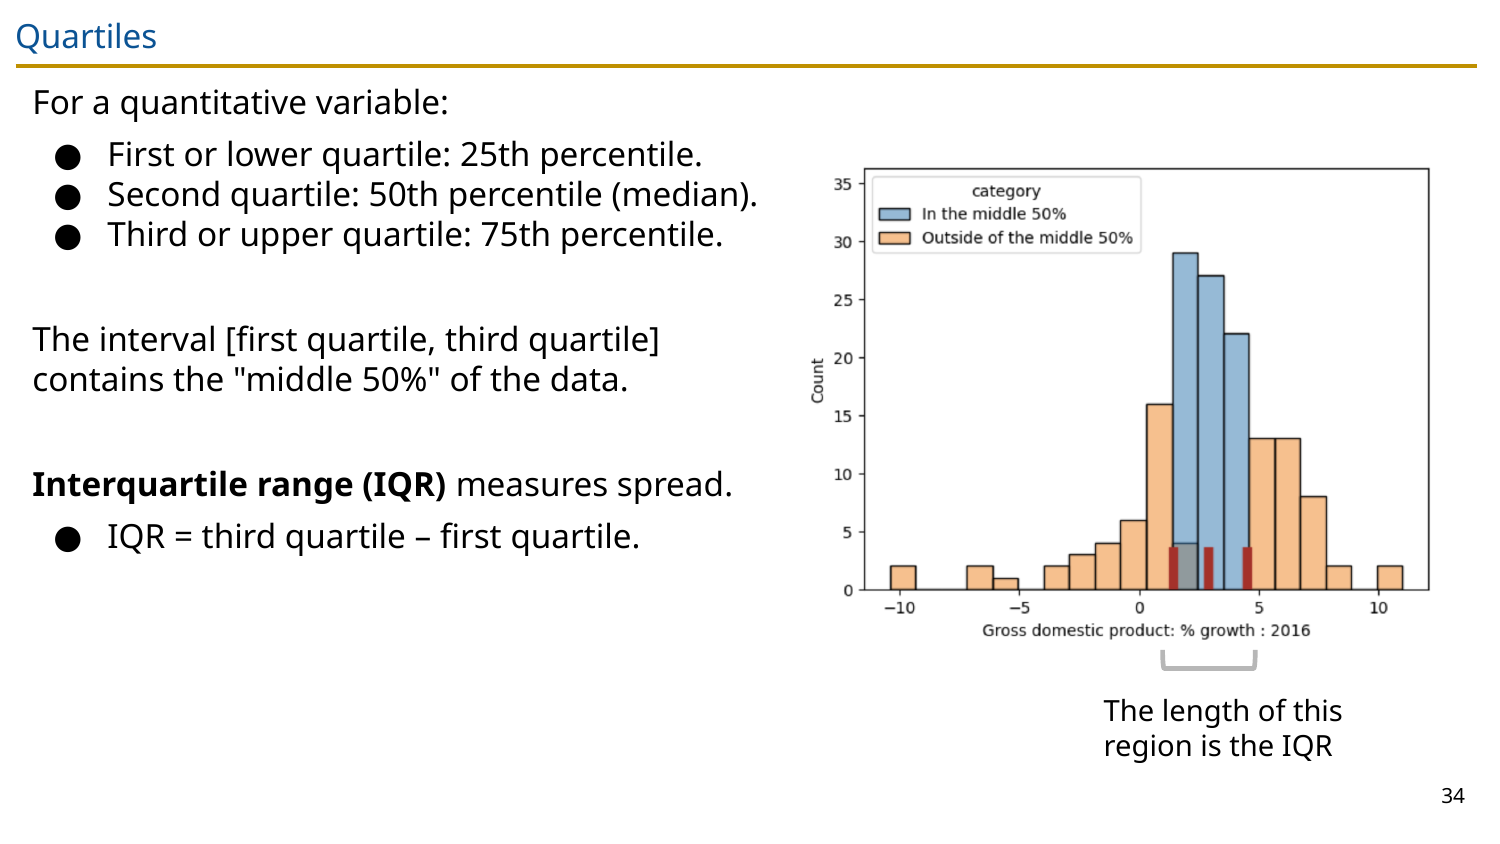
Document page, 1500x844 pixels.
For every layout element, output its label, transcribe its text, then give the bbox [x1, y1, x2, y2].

text_box The length of this region is the IQR [1088, 677, 1383, 777]
text_box [1162, 658, 1256, 669]
title Quartiles [0, 0, 1398, 65]
picture [779, 156, 1457, 650]
list For a quantitative variable: First or lower quartile: 25th percentile. Second quartile: 50th percentile (median). Third or upper quartile: 75th percentile. The interval [first quartile, third quartile] contains the "middle 50%" of the data. Interquartile range (IQR) measures spread. IQR = third quartile – first quartile. [17, 65, 801, 627]
slide_number 34 [1389, 764, 1480, 830]
